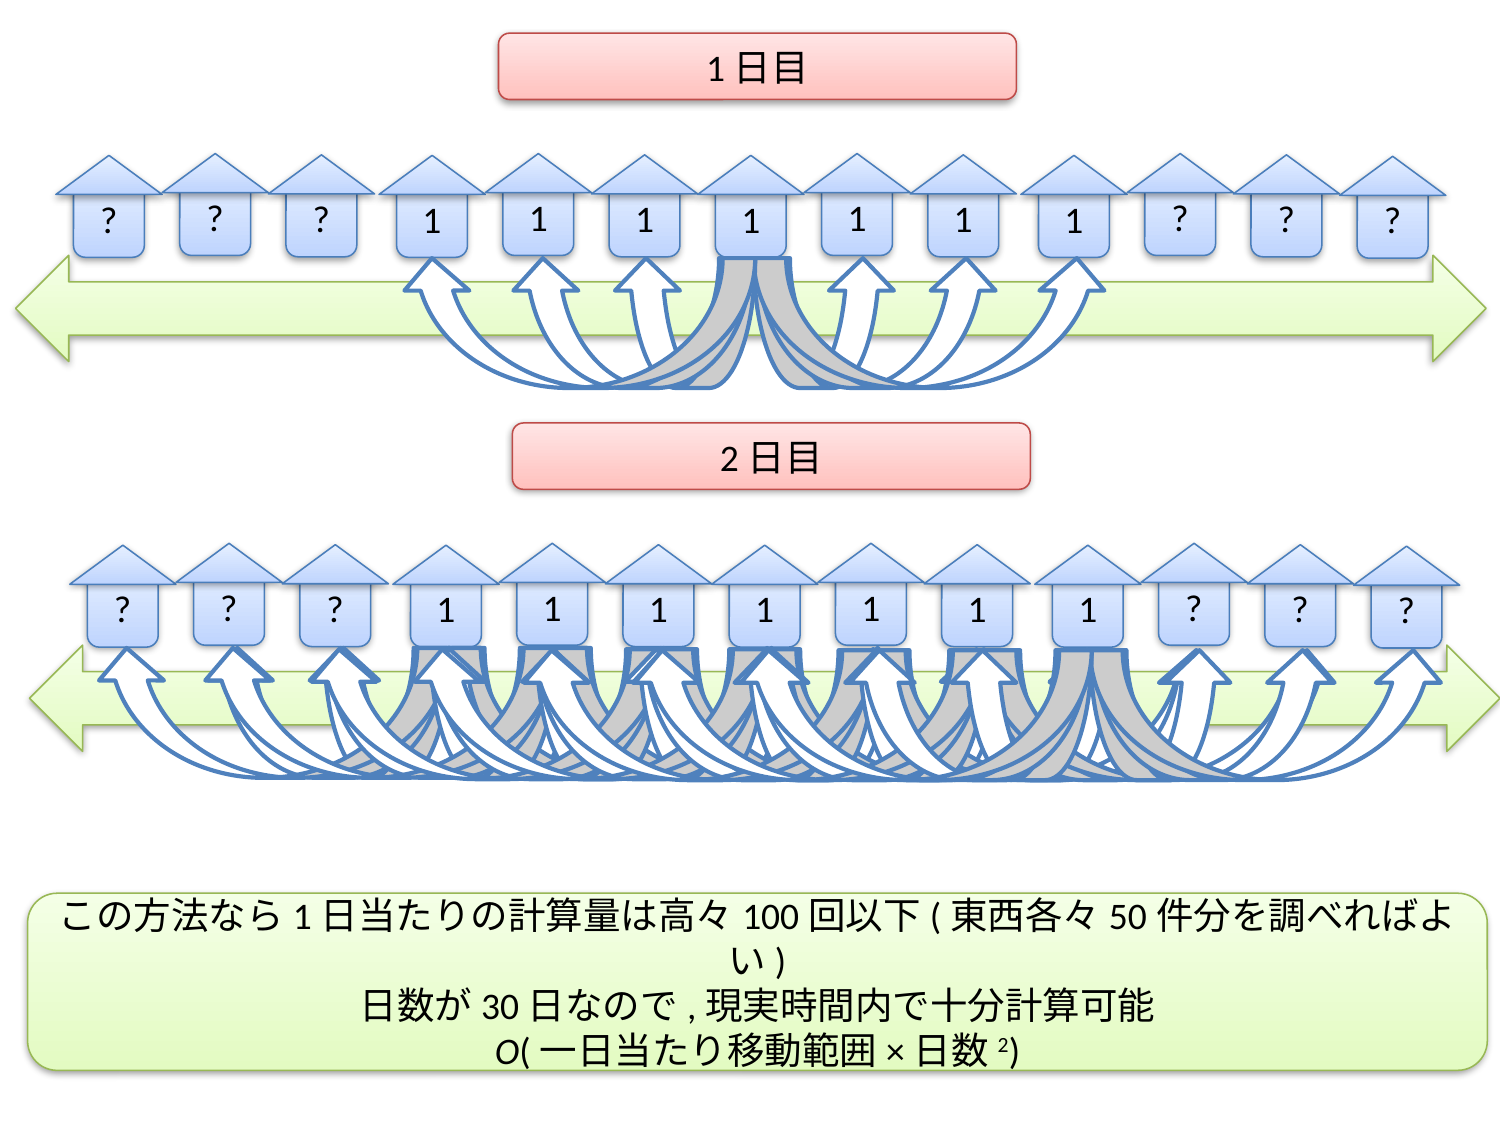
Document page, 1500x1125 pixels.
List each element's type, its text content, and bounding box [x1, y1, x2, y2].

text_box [605, 544, 710, 645]
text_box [1020, 155, 1122, 258]
text_box [28, 656, 88, 753]
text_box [1353, 545, 1460, 649]
text_box [15, 265, 394, 363]
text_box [1126, 153, 1234, 256]
text_box [1450, 655, 1500, 749]
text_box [498, 543, 606, 645]
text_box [1034, 544, 1137, 647]
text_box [909, 154, 1017, 256]
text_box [268, 154, 375, 257]
text_box [1114, 267, 1487, 363]
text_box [93, 647, 199, 779]
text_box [55, 155, 157, 258]
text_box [281, 544, 389, 645]
text_box 2日目 [511, 422, 1032, 491]
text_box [629, 649, 734, 781]
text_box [161, 153, 269, 256]
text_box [409, 648, 520, 780]
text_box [711, 544, 814, 645]
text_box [756, 257, 1110, 389]
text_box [200, 647, 307, 779]
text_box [1140, 543, 1247, 646]
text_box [399, 257, 756, 389]
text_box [1246, 544, 1354, 647]
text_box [735, 649, 1446, 781]
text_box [175, 543, 282, 646]
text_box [923, 544, 1031, 646]
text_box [1233, 154, 1340, 257]
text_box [378, 155, 480, 258]
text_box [697, 155, 799, 256]
text_box この方法なら1日当たりの計算量は高々100回以下(東西各々50件分を調べればよい) 日数が30日なので,現実時間内で十分計算可能 O(一日当たり移動範囲×日数2) [26, 892, 1489, 1072]
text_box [1339, 156, 1447, 259]
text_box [306, 648, 408, 780]
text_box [817, 543, 924, 646]
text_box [392, 544, 495, 645]
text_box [803, 153, 910, 256]
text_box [69, 544, 172, 648]
text_box 1日目 [497, 32, 1018, 101]
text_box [484, 153, 592, 256]
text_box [591, 154, 696, 256]
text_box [518, 649, 628, 781]
